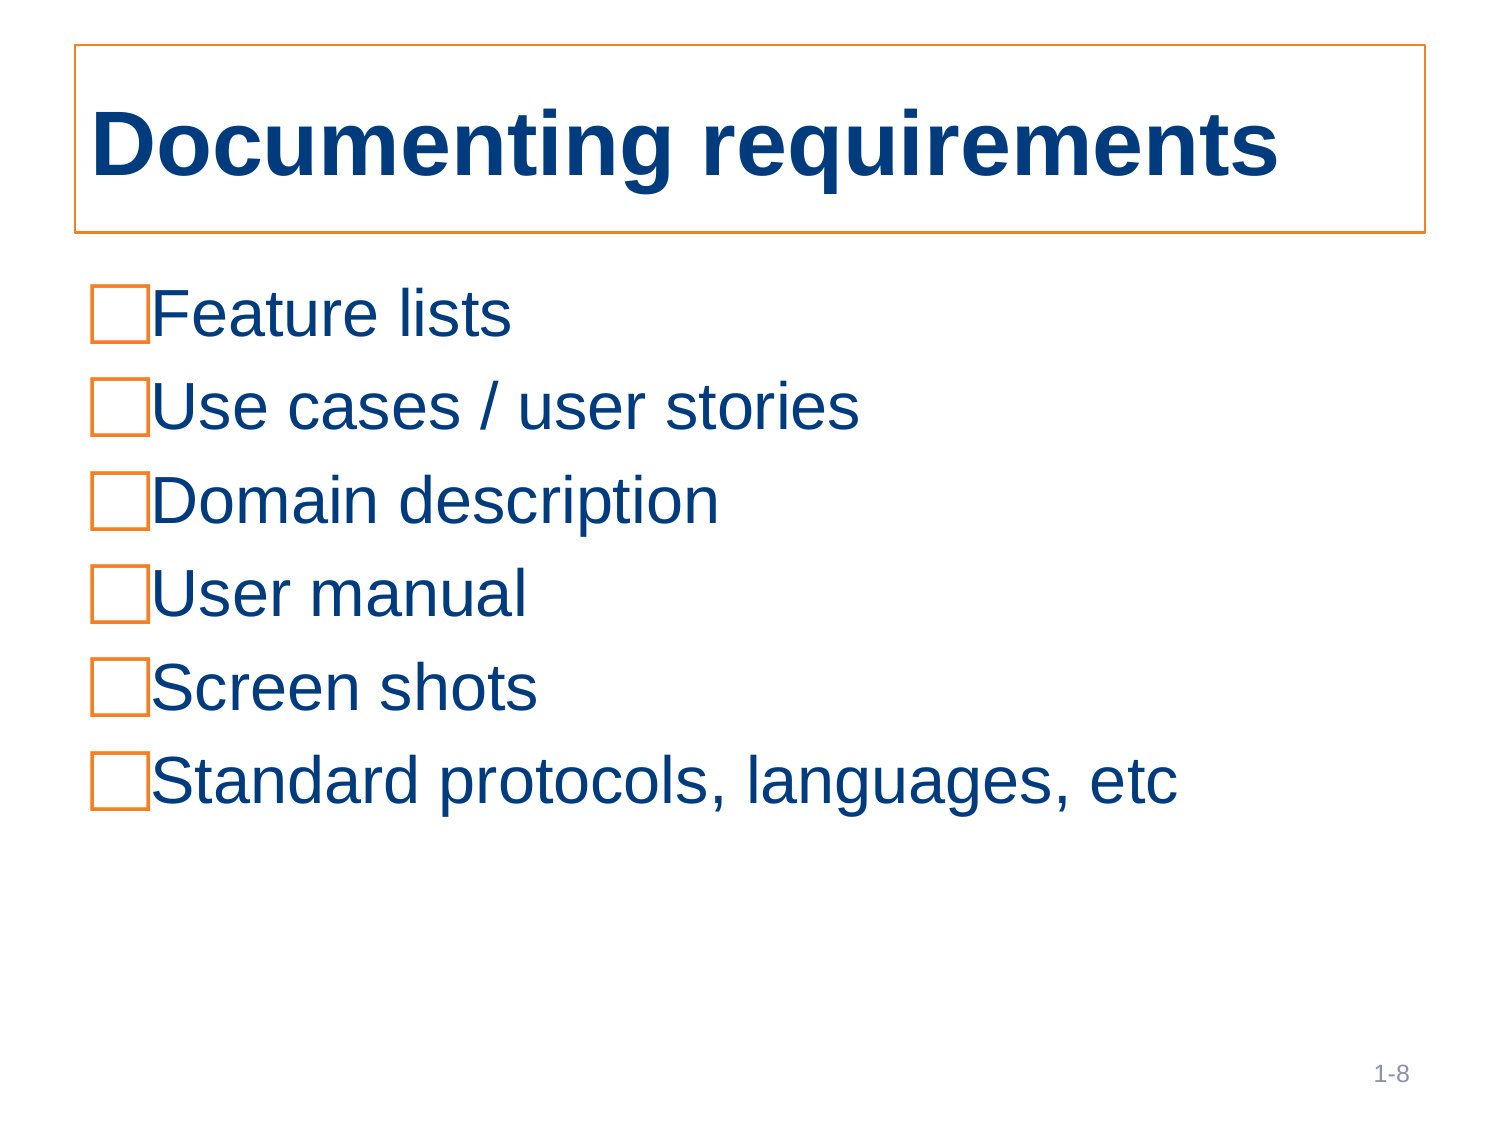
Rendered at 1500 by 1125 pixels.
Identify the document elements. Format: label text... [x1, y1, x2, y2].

title Documenting requirements [74, 44, 1426, 234]
list Feature lists Use cases / user stories Domain description User manual Screen shots Standard protocols, languages, etc [75, 262, 1425, 1038]
slide_number 8 [1074, 1042, 1425, 1103]
